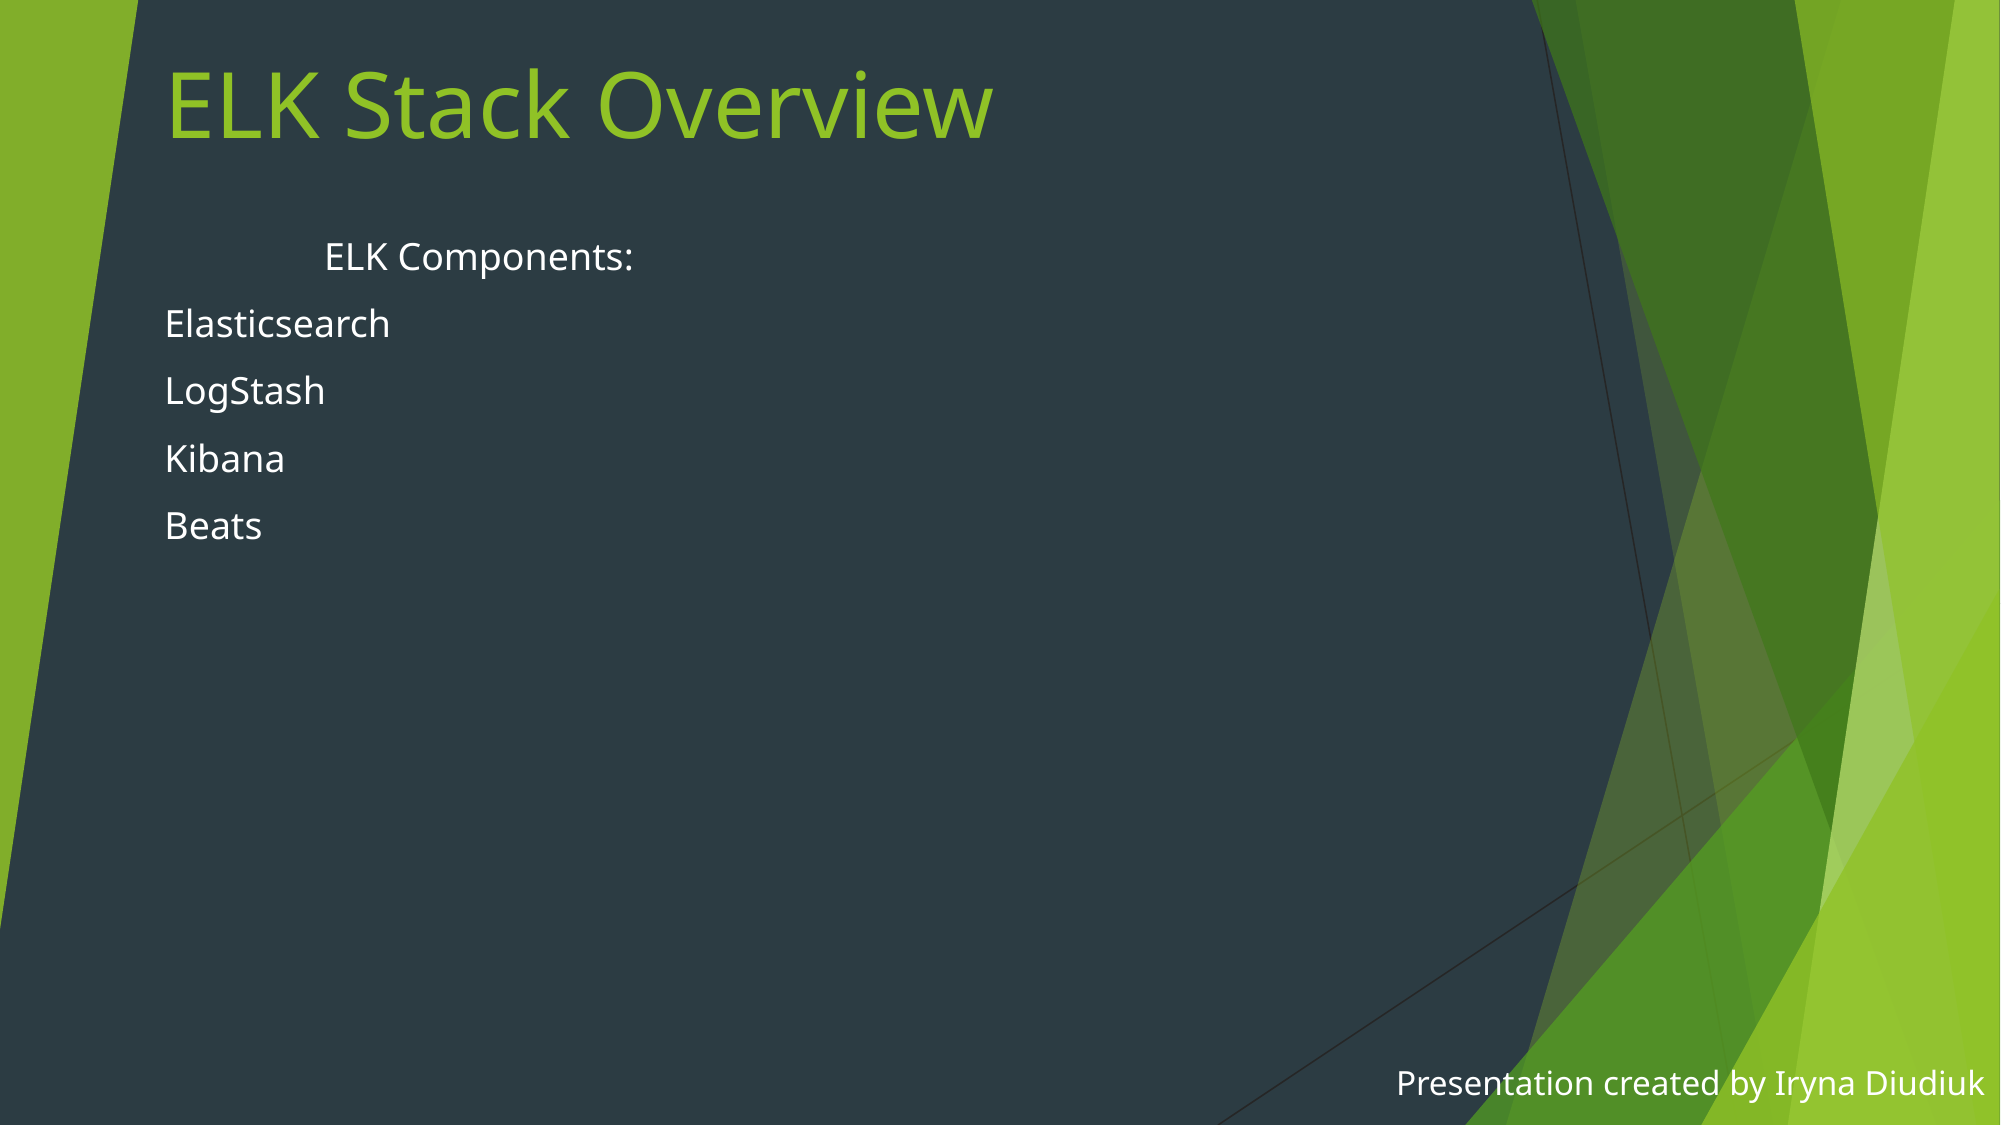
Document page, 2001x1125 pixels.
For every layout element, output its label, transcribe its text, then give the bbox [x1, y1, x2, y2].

subtitle Presentation created by Iryna Diudiuk [718, 1054, 1994, 1125]
text_box ELK Components: Elasticsearch LogStash Kibana Beats [156, 202, 1686, 713]
title ELK Stack Overview [156, 13, 1934, 165]
